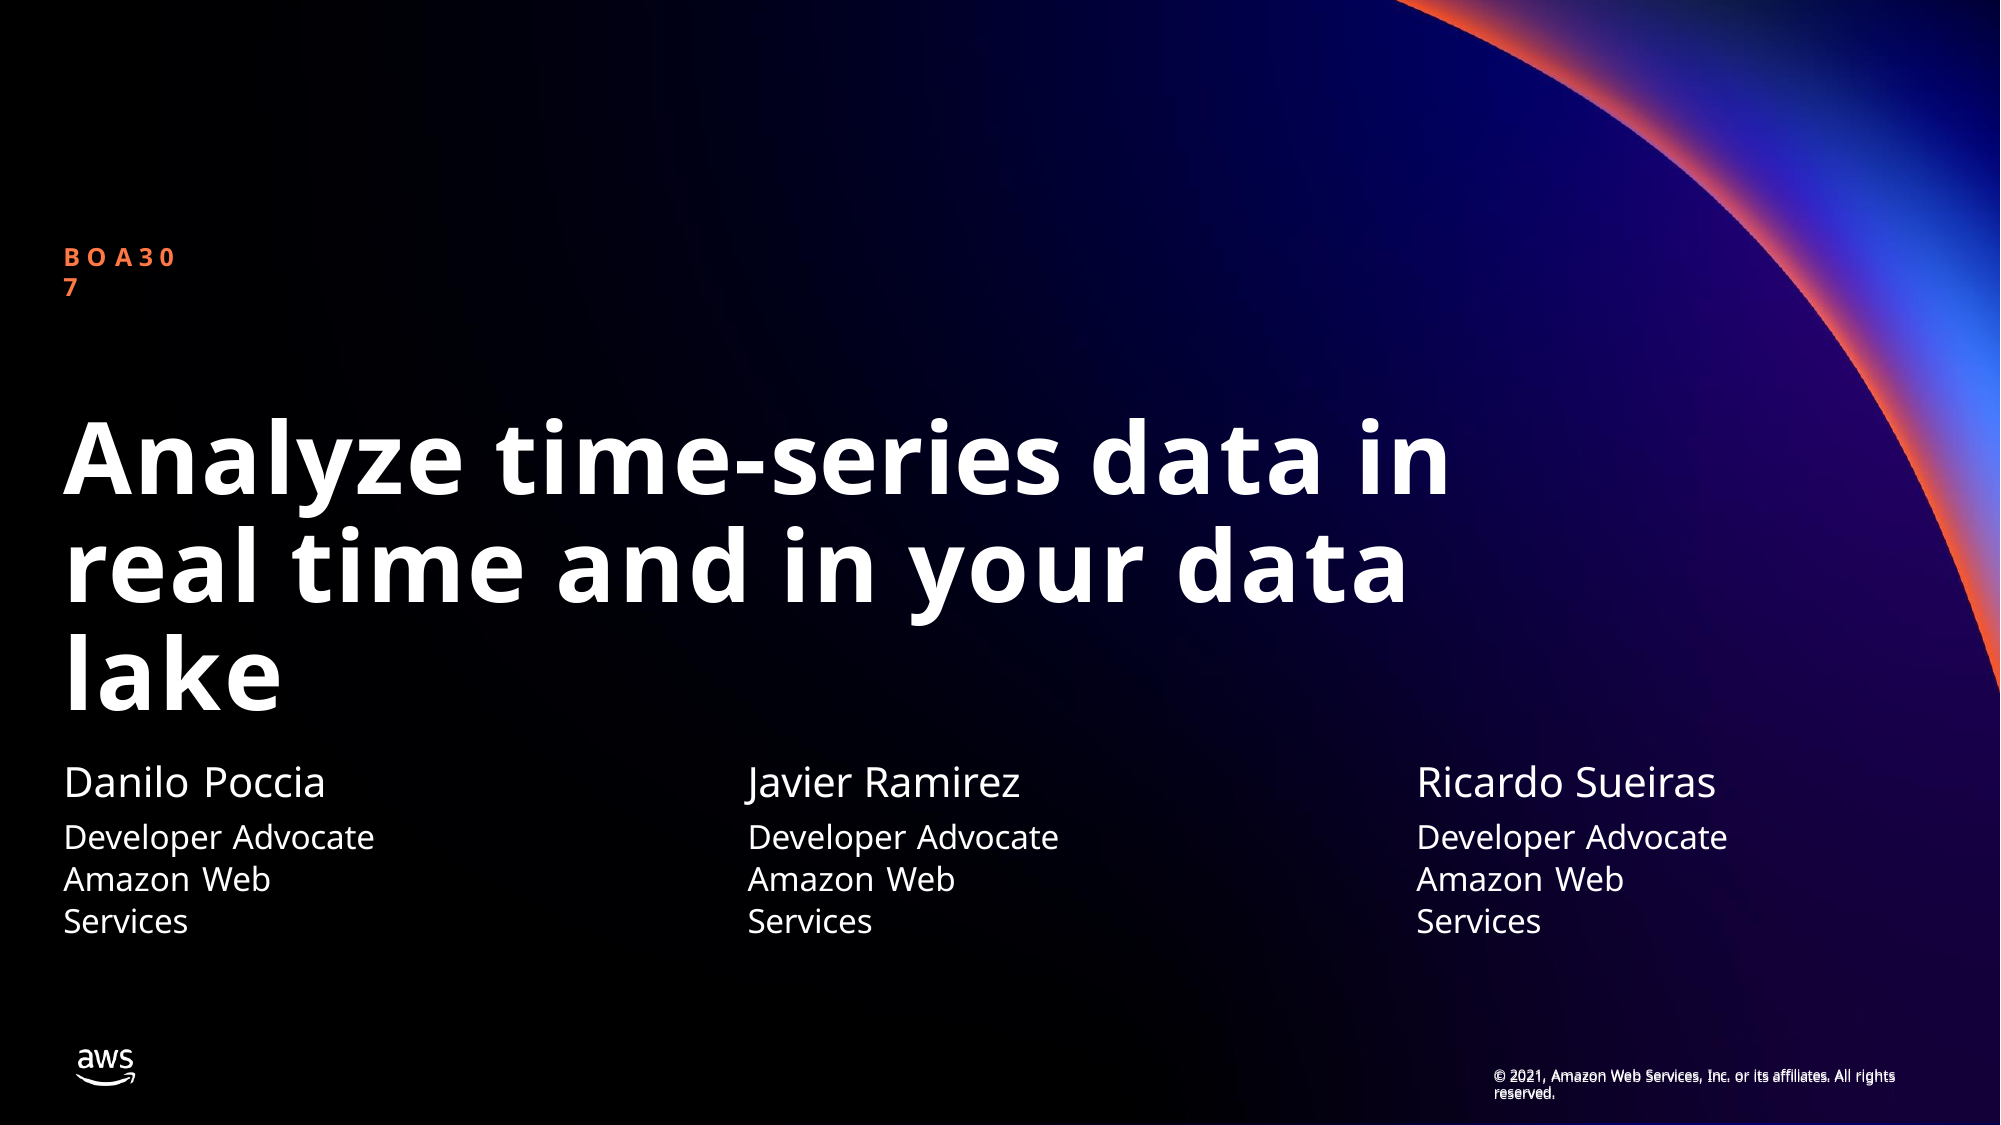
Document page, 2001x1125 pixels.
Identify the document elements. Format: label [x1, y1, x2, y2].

text_box [0, 0, 2000, 1124]
